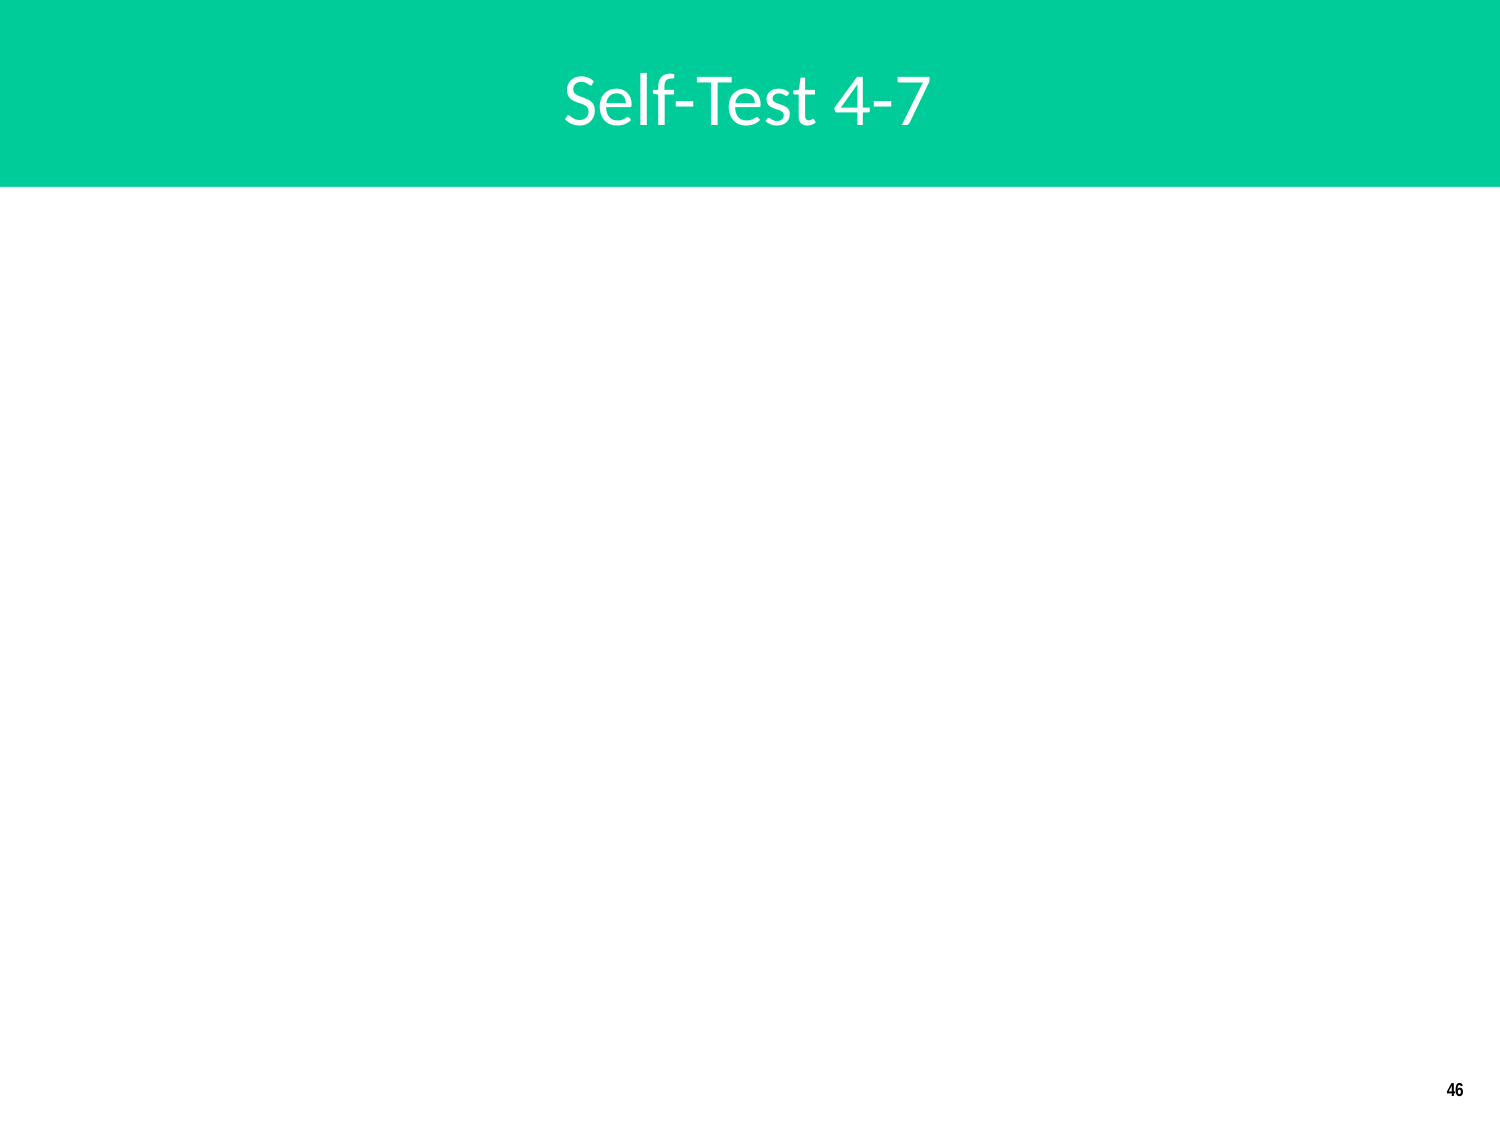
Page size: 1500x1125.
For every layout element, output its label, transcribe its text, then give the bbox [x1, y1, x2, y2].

title Self-Test 4-7 [51, 8, 1446, 184]
